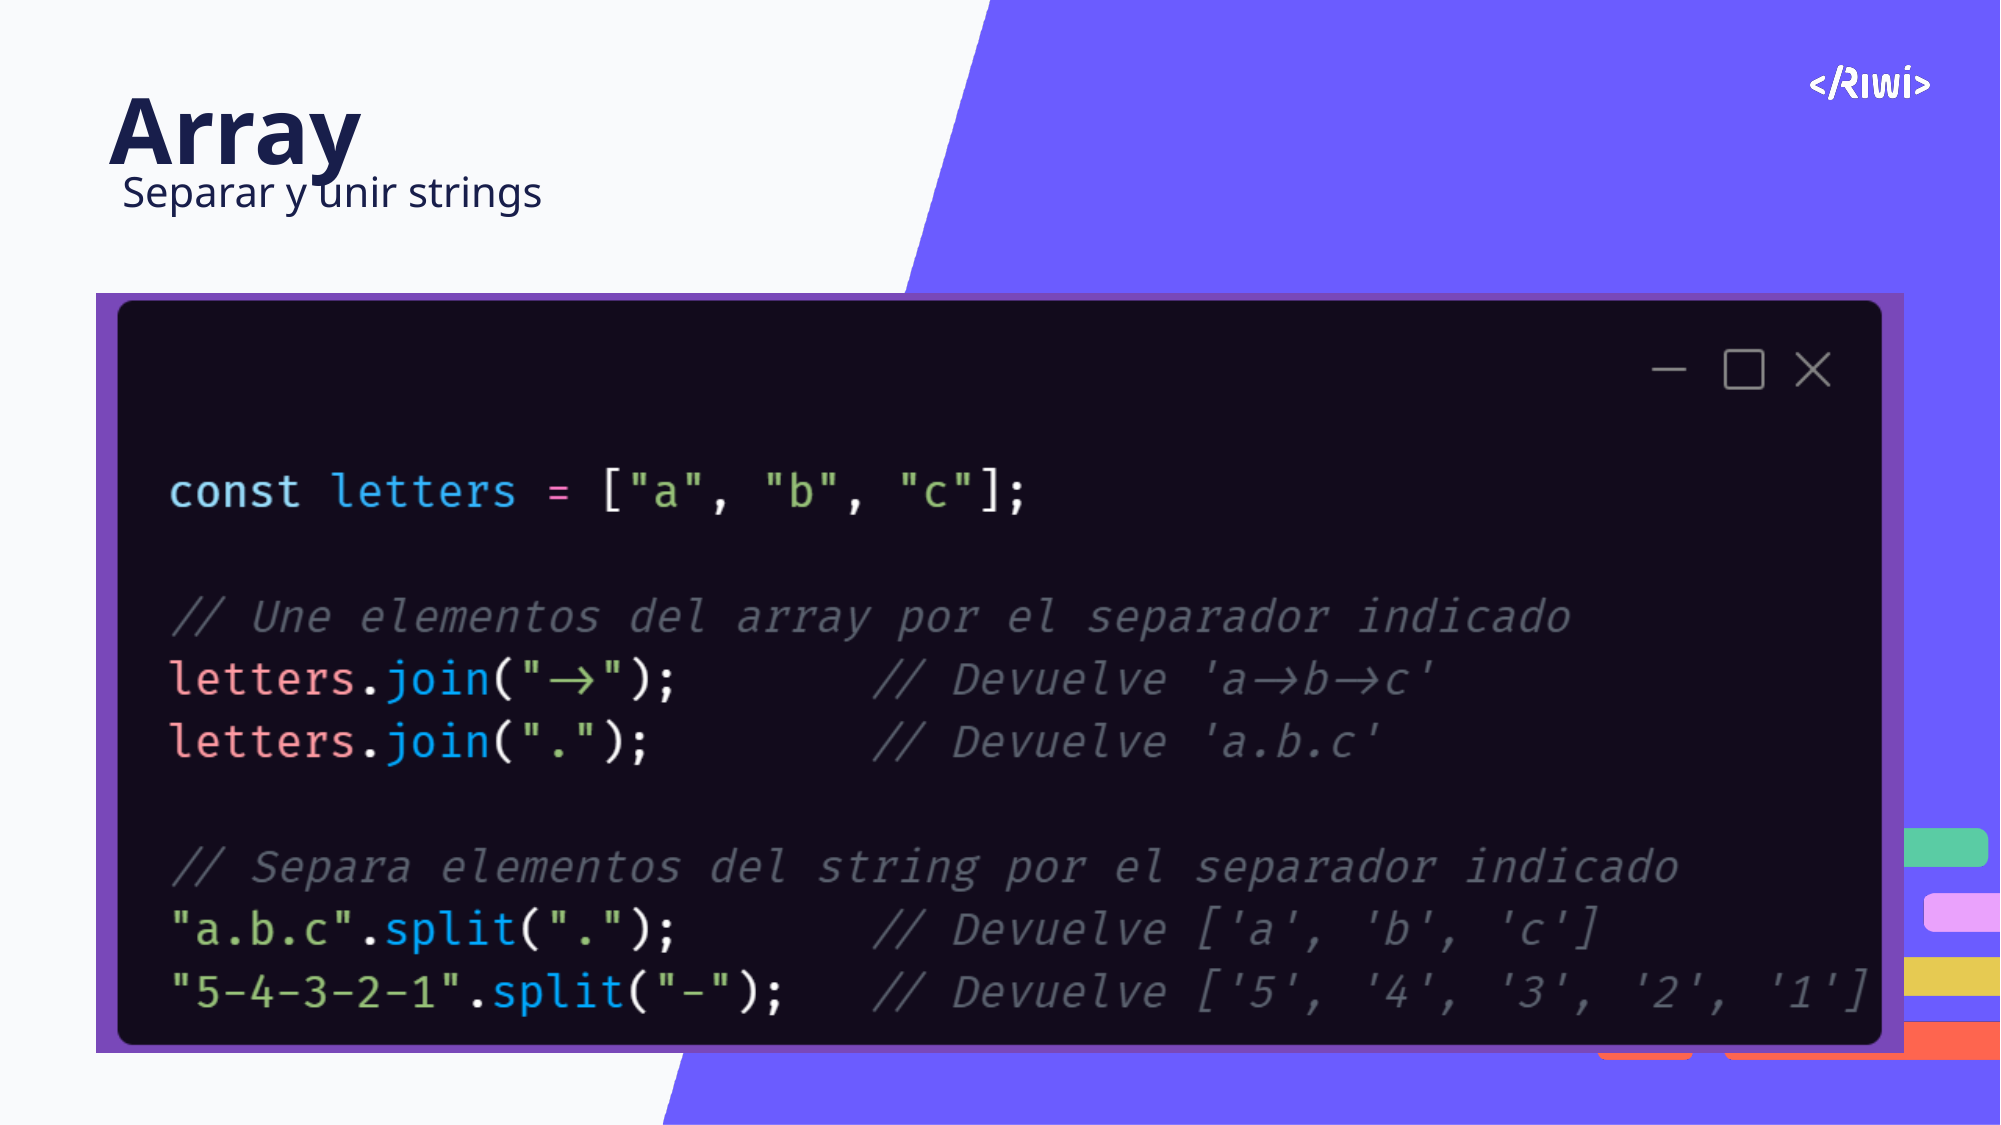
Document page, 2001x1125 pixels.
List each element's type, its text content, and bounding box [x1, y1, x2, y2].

picture [96, 0, 2000, 1125]
text_box Array [94, 65, 657, 190]
text_box Separar y unir strings [107, 158, 657, 224]
